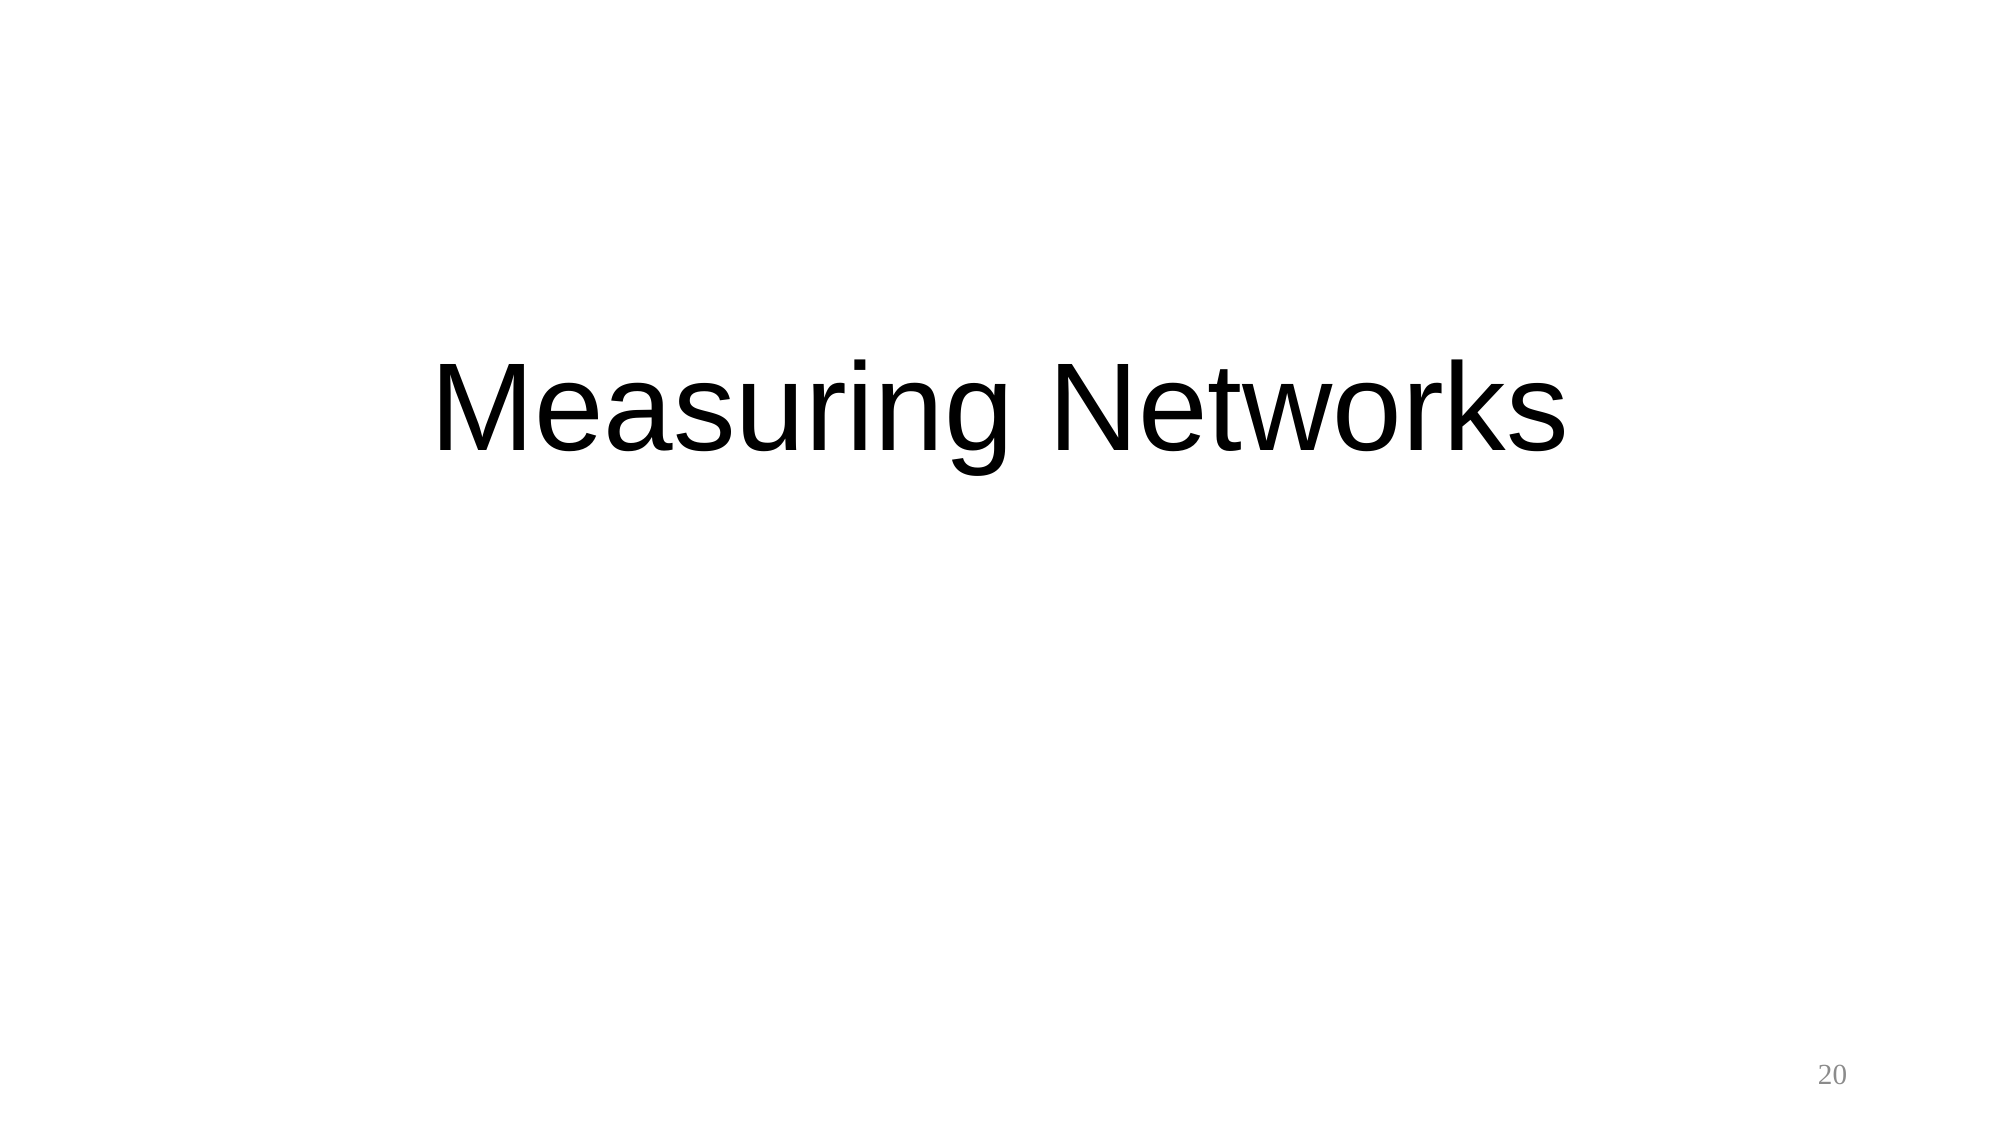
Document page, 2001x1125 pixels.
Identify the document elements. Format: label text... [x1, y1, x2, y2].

title Measuring Networks [223, 297, 1776, 485]
slide_number 20 [1412, 1042, 1863, 1103]
